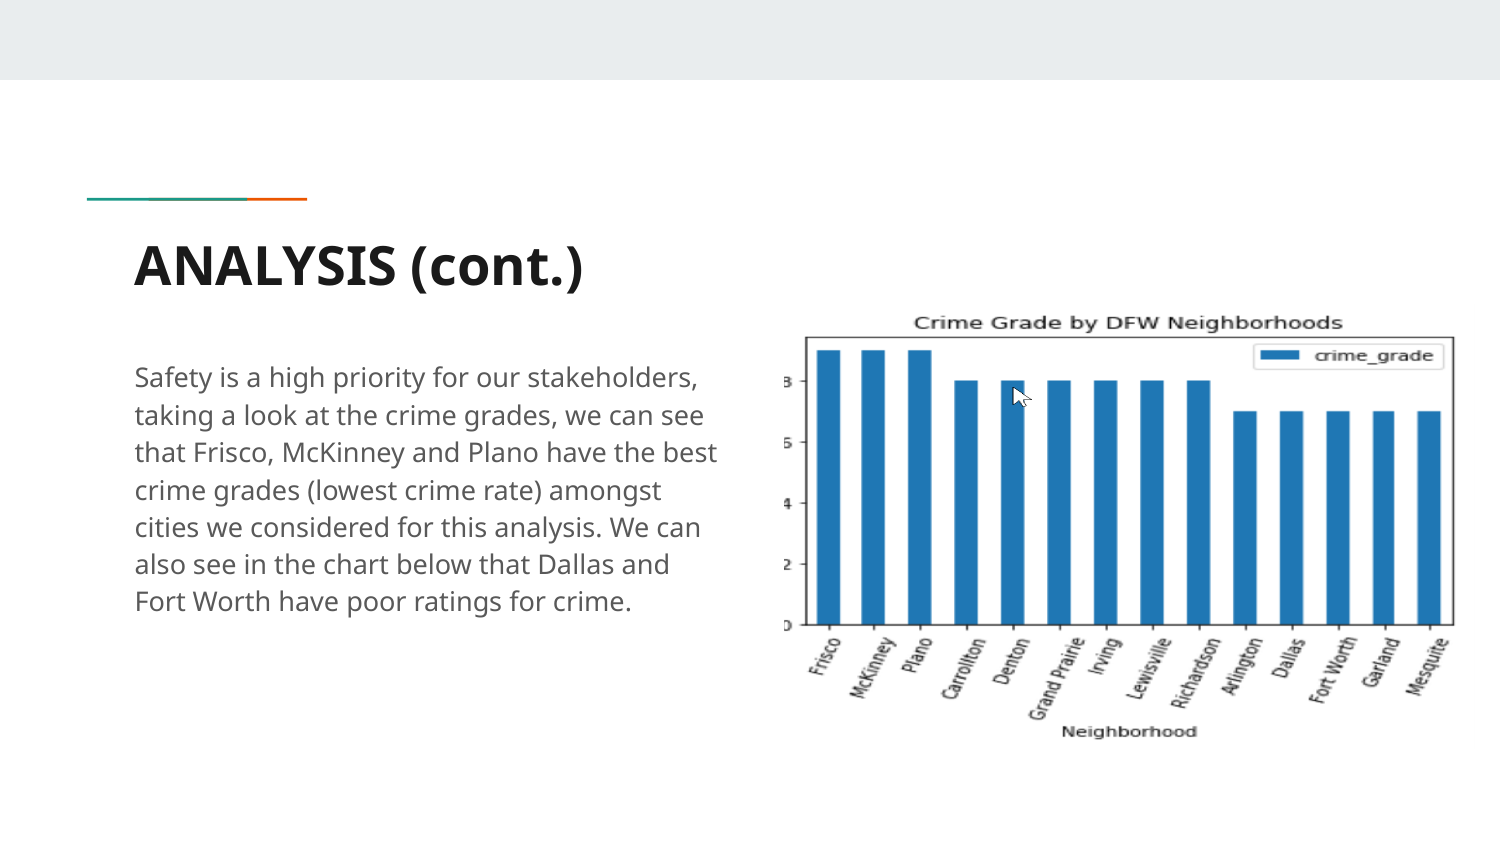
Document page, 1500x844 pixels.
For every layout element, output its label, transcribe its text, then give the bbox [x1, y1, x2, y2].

title ANALYSIS (cont.) [119, 216, 1381, 305]
list Safety is a high priority for our stakeholders, taking a look at the crime grades, we can see that Frisco, McKinney and Plano have the best crime grades (lowest crime rate) amongst cities we considered for this analysis. We can also see in the chart below that Dallas and Fort Worth have poor ratings for crime. [119, 341, 736, 712]
picture [760, 303, 1476, 749]
